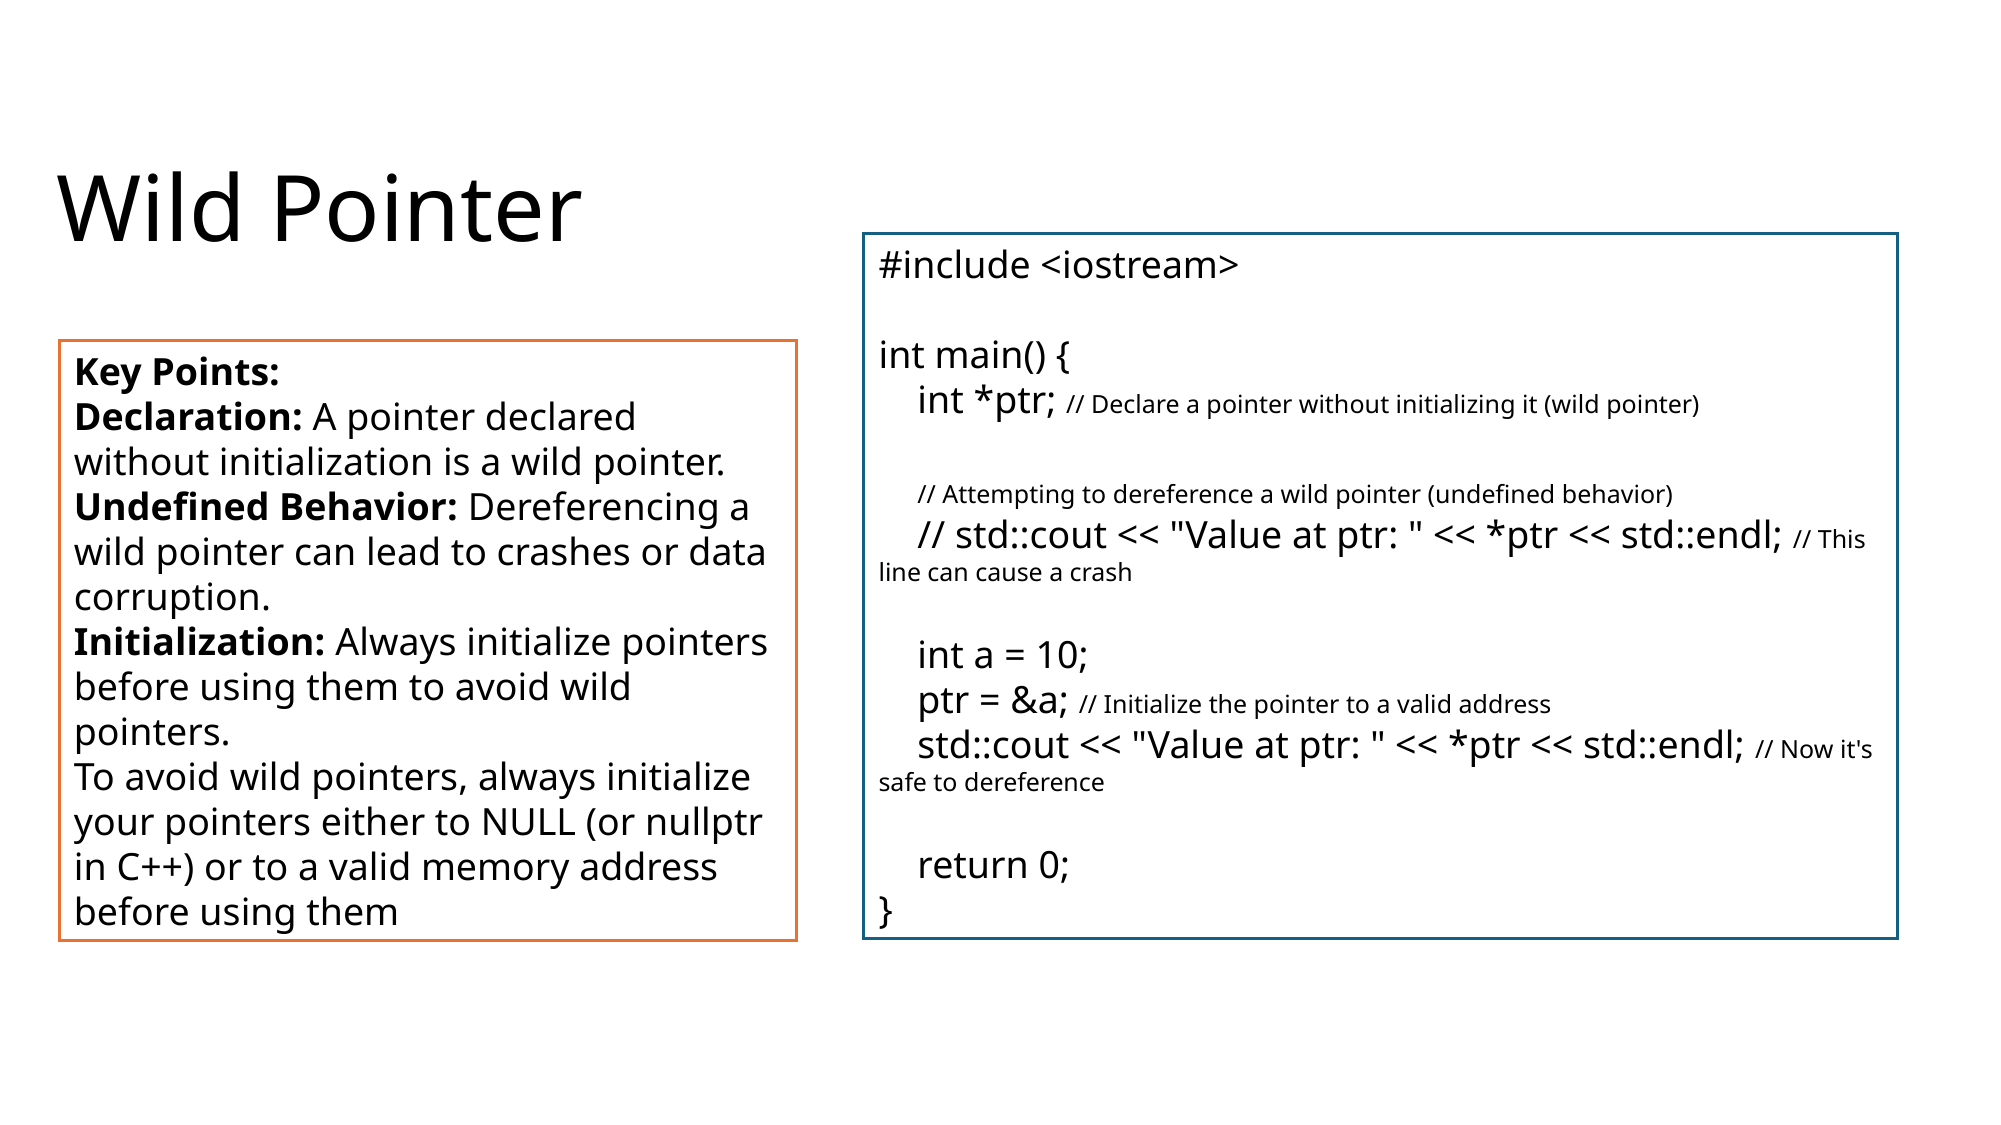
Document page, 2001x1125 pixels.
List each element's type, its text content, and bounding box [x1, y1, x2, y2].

title Wild Pointer [41, 103, 693, 321]
text_box #include <iostream> int main() { int *ptr; // Declare a pointer without initializing it (wild pointer) // Attempting to dereference a wild pointer (undefined behavior) // std::cout << "Value at ptr: " << *ptr << std::endl; // This line can cause a crash int a = 10; ptr = &a; // Initialize the pointer to a valid address std::cout << "Value at ptr: " << *ptr << std::endl; // Now it's safe to dereference return 0; } [862, 232, 1899, 940]
text_box Key Points: Declaration: A pointer declared without initialization is a wild pointer. Undefined Behavior: Dereferencing a wild pointer can lead to crashes or data corruption. Initialization: Always initialize pointers before using them to avoid wild pointers. To avoid wild pointers, always initialize your pointers either to NULL (or nullptr in C++) or to a valid memory address before using them [58, 339, 798, 942]
